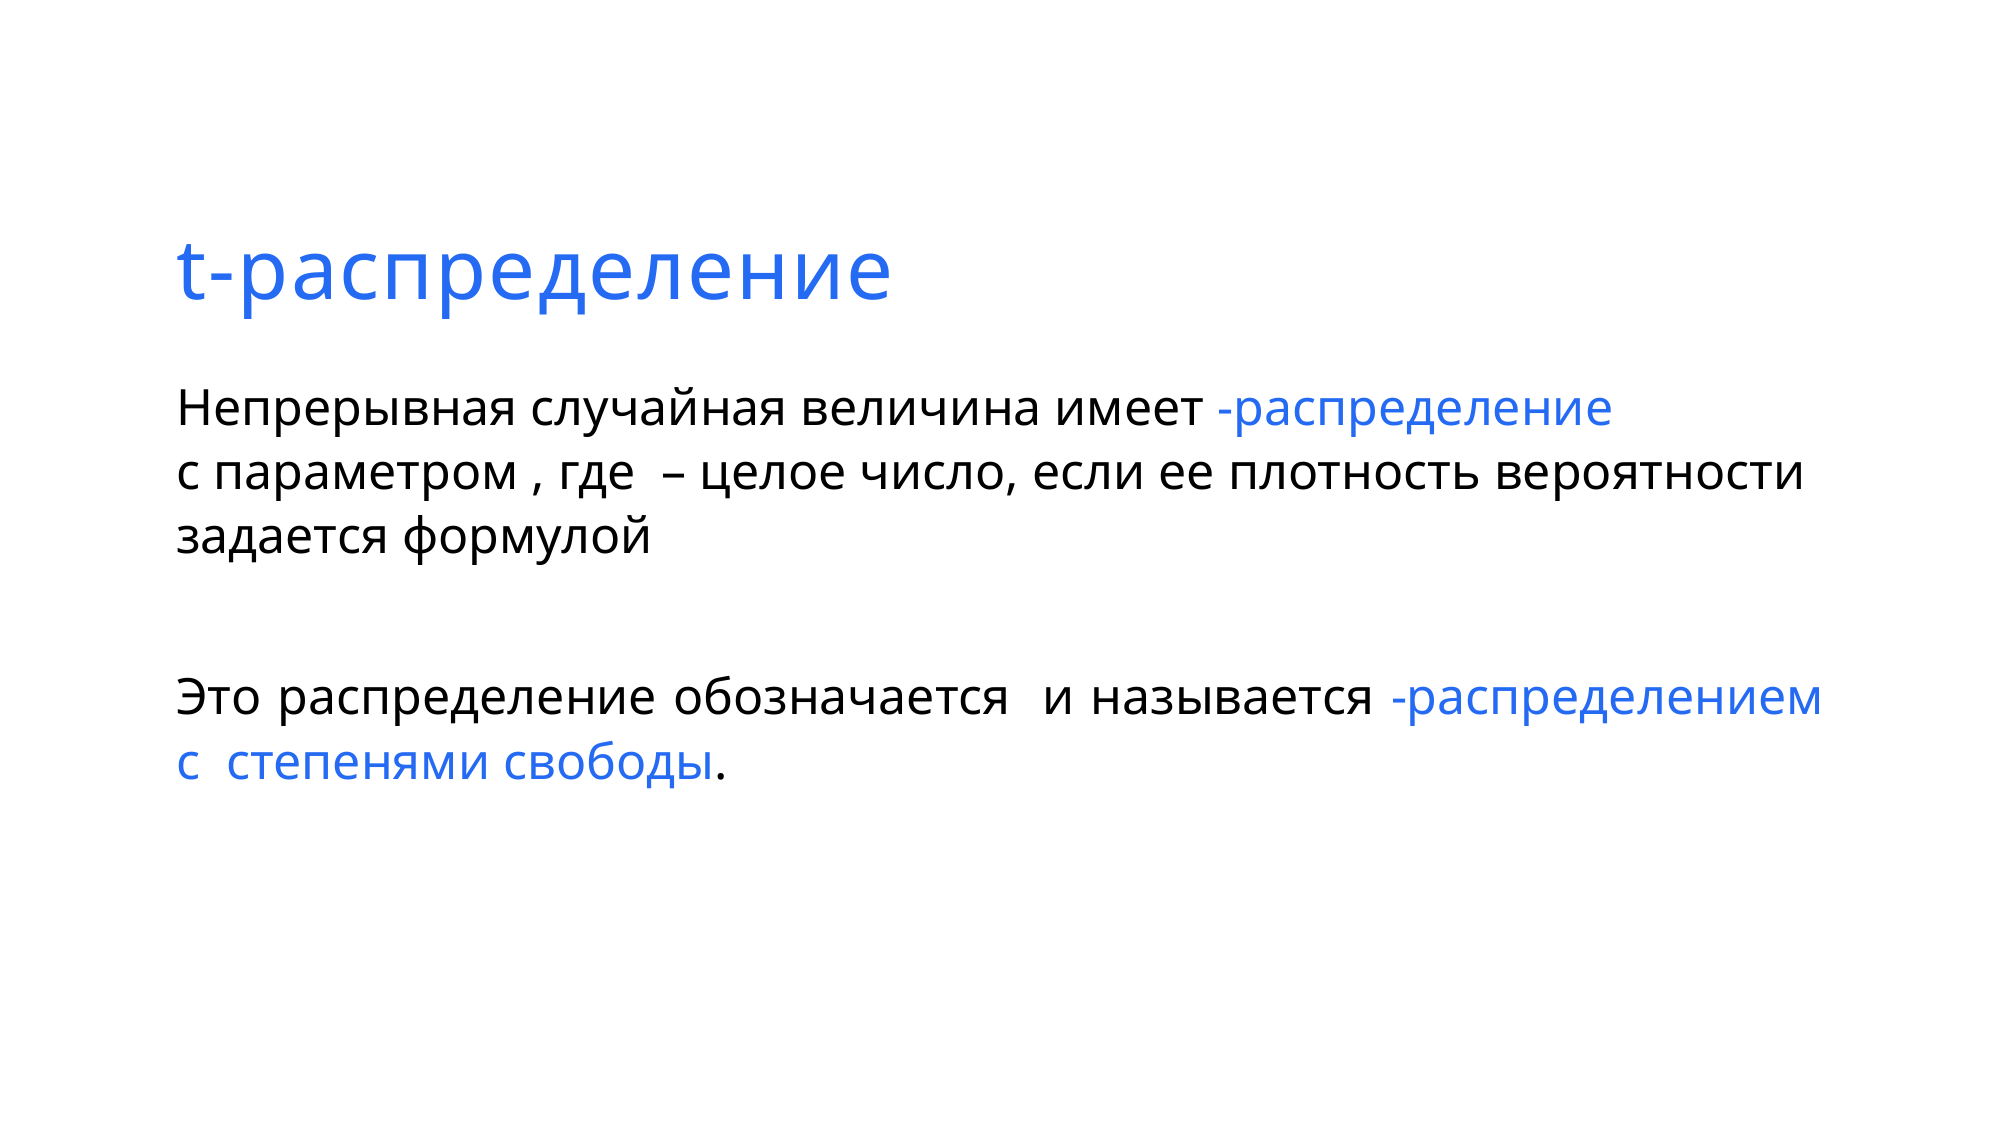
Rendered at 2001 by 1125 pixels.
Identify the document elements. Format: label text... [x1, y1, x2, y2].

text_box t-распределение [162, 219, 1839, 326]
